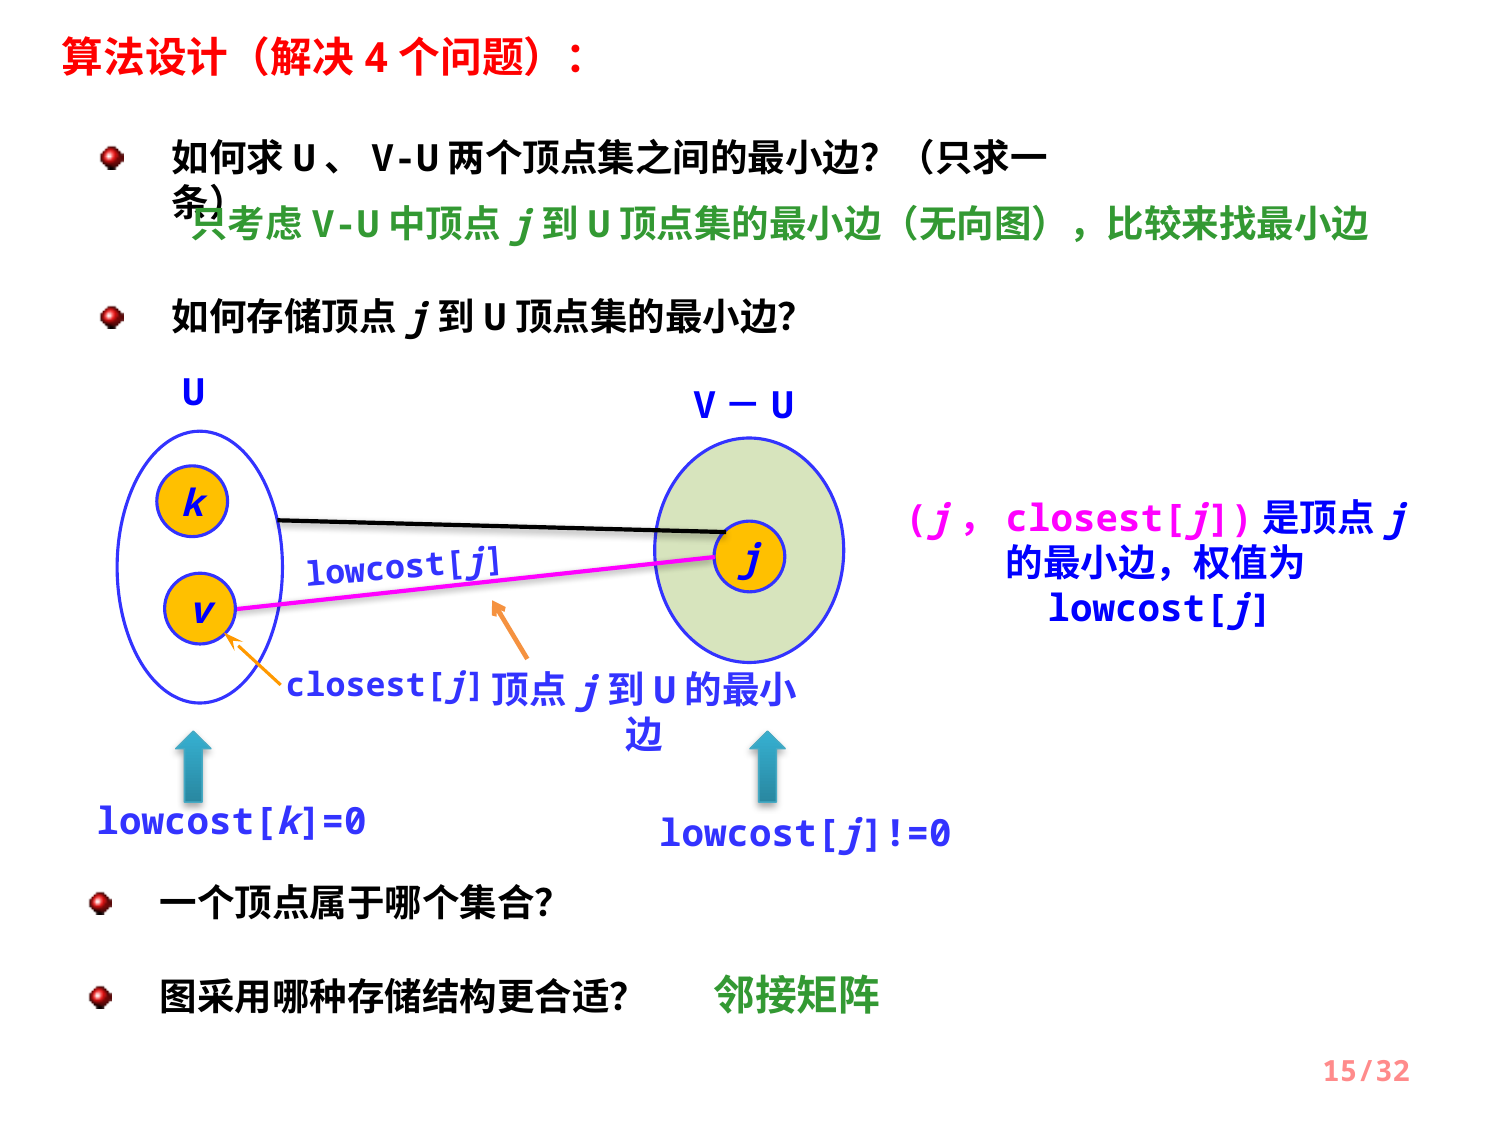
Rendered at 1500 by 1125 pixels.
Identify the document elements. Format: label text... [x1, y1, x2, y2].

text_box v [164, 573, 236, 644]
text_box [117, 431, 283, 704]
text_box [223, 631, 463, 712]
text_box [236, 594, 395, 612]
text_box [654, 542, 716, 559]
picture [85, 888, 112, 915]
text_box 如何求U、V-U两个顶点集之间的最小边？（只求一条） [80, 120, 1139, 237]
text_box U [152, 360, 235, 421]
picture [96, 142, 124, 170]
text_box 一个顶点属于哪个集合？ [68, 865, 705, 938]
text_box (j，closest[j])是顶点j的最小边，权值为lowcost[j] [878, 486, 1442, 637]
text_box 邻接矩阵 [667, 960, 926, 1026]
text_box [81, 730, 399, 851]
text_box 只考虑V-U中顶点j到U顶点集的最小边（无向图），比较来找最小边 [175, 192, 1465, 252]
text_box 如何存储顶点j到U顶点集的最小边？ [80, 279, 1139, 352]
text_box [468, 600, 821, 720]
text_box V－U [654, 373, 832, 434]
text_box j [714, 521, 785, 592]
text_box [644, 730, 973, 863]
picture [96, 302, 124, 329]
slide_number 15/32 [1074, 1042, 1425, 1103]
text_box 图采用哪种存储结构更合适？ [68, 959, 705, 1032]
picture [85, 982, 112, 1009]
text_box k [156, 465, 228, 537]
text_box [276, 520, 727, 533]
text_box 算法设计（解决4个问题）： [46, 23, 645, 89]
text_box lowcost[j] [280, 541, 529, 603]
text_box [529, 554, 716, 580]
text_box [656, 438, 844, 619]
